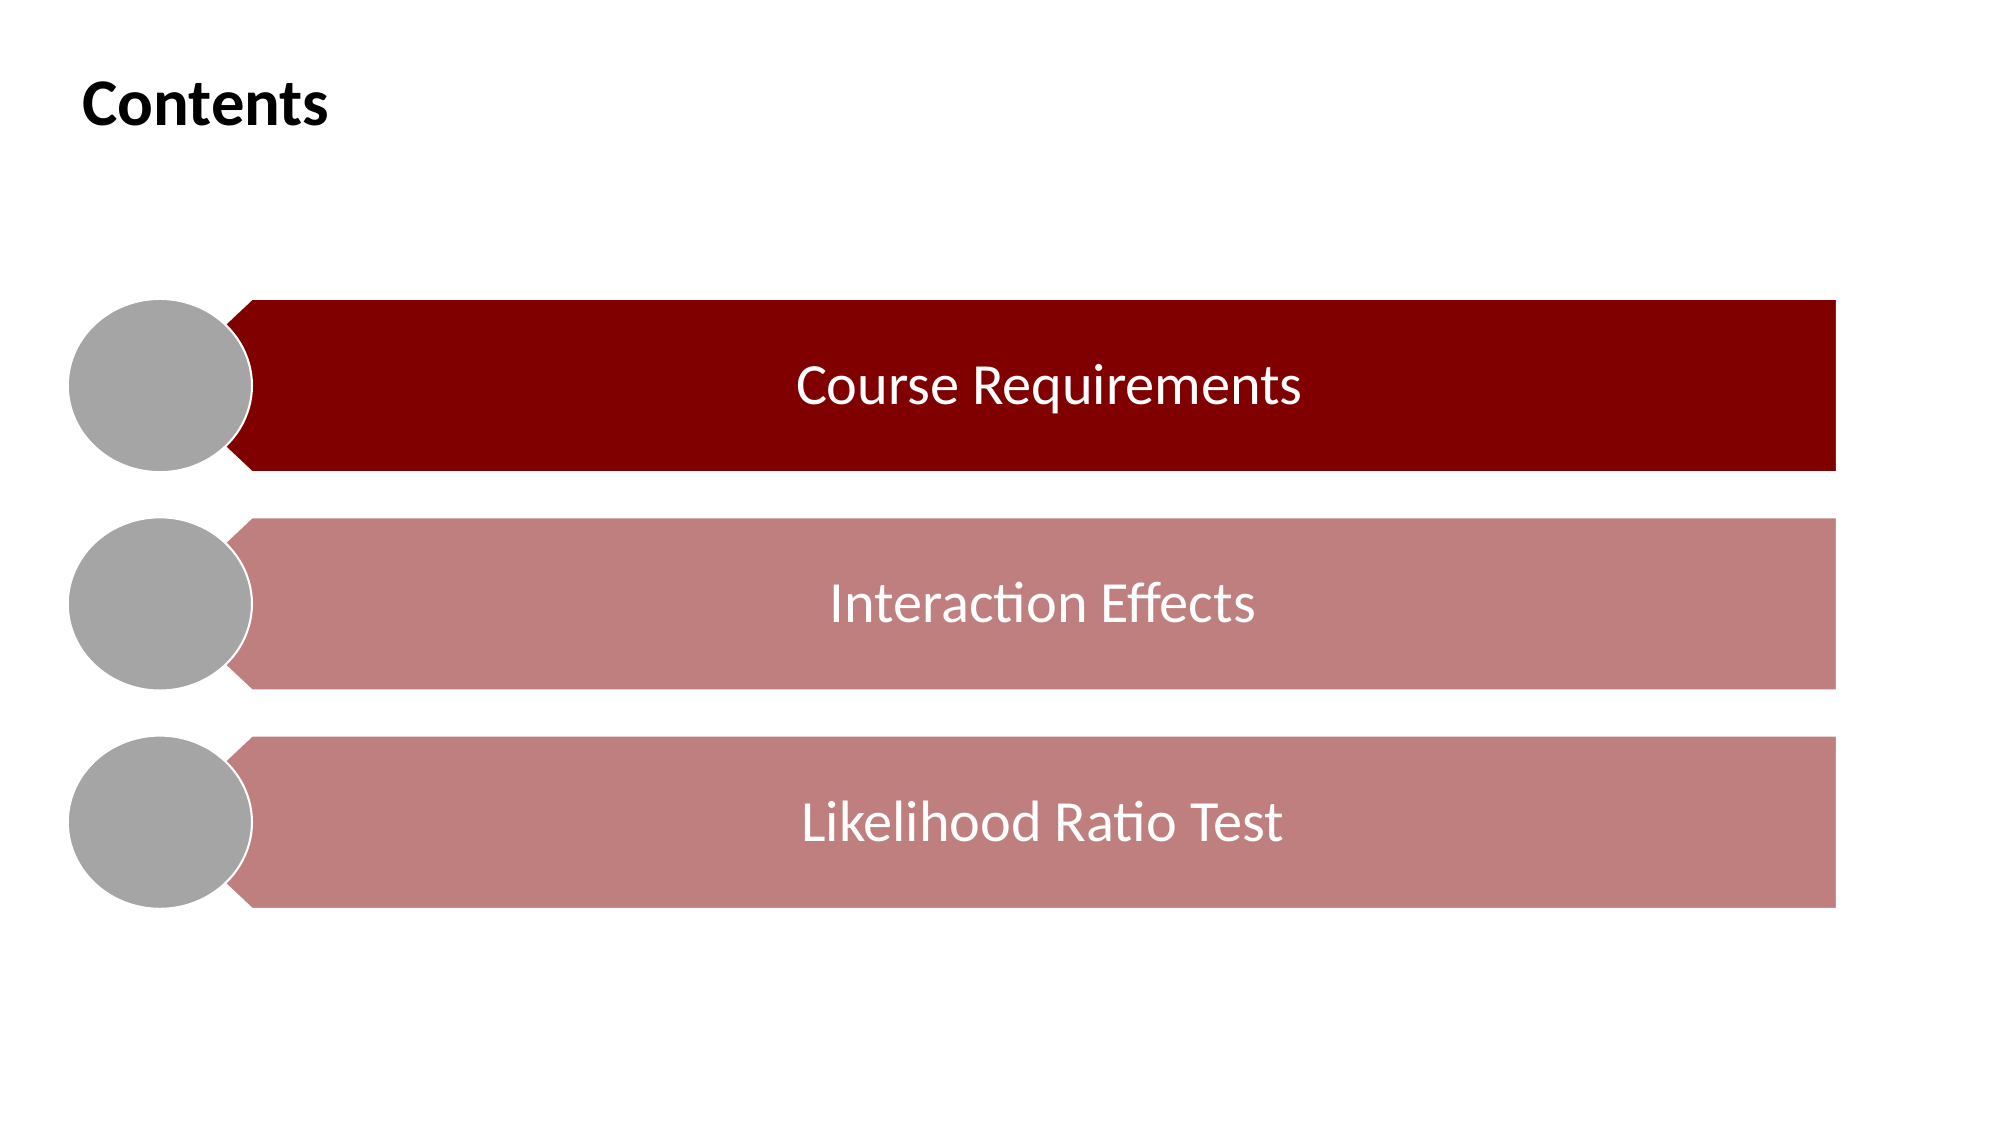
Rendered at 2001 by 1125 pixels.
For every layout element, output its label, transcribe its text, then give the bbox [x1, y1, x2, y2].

text_box Contents [67, 51, 1486, 146]
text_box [67, 298, 1837, 909]
